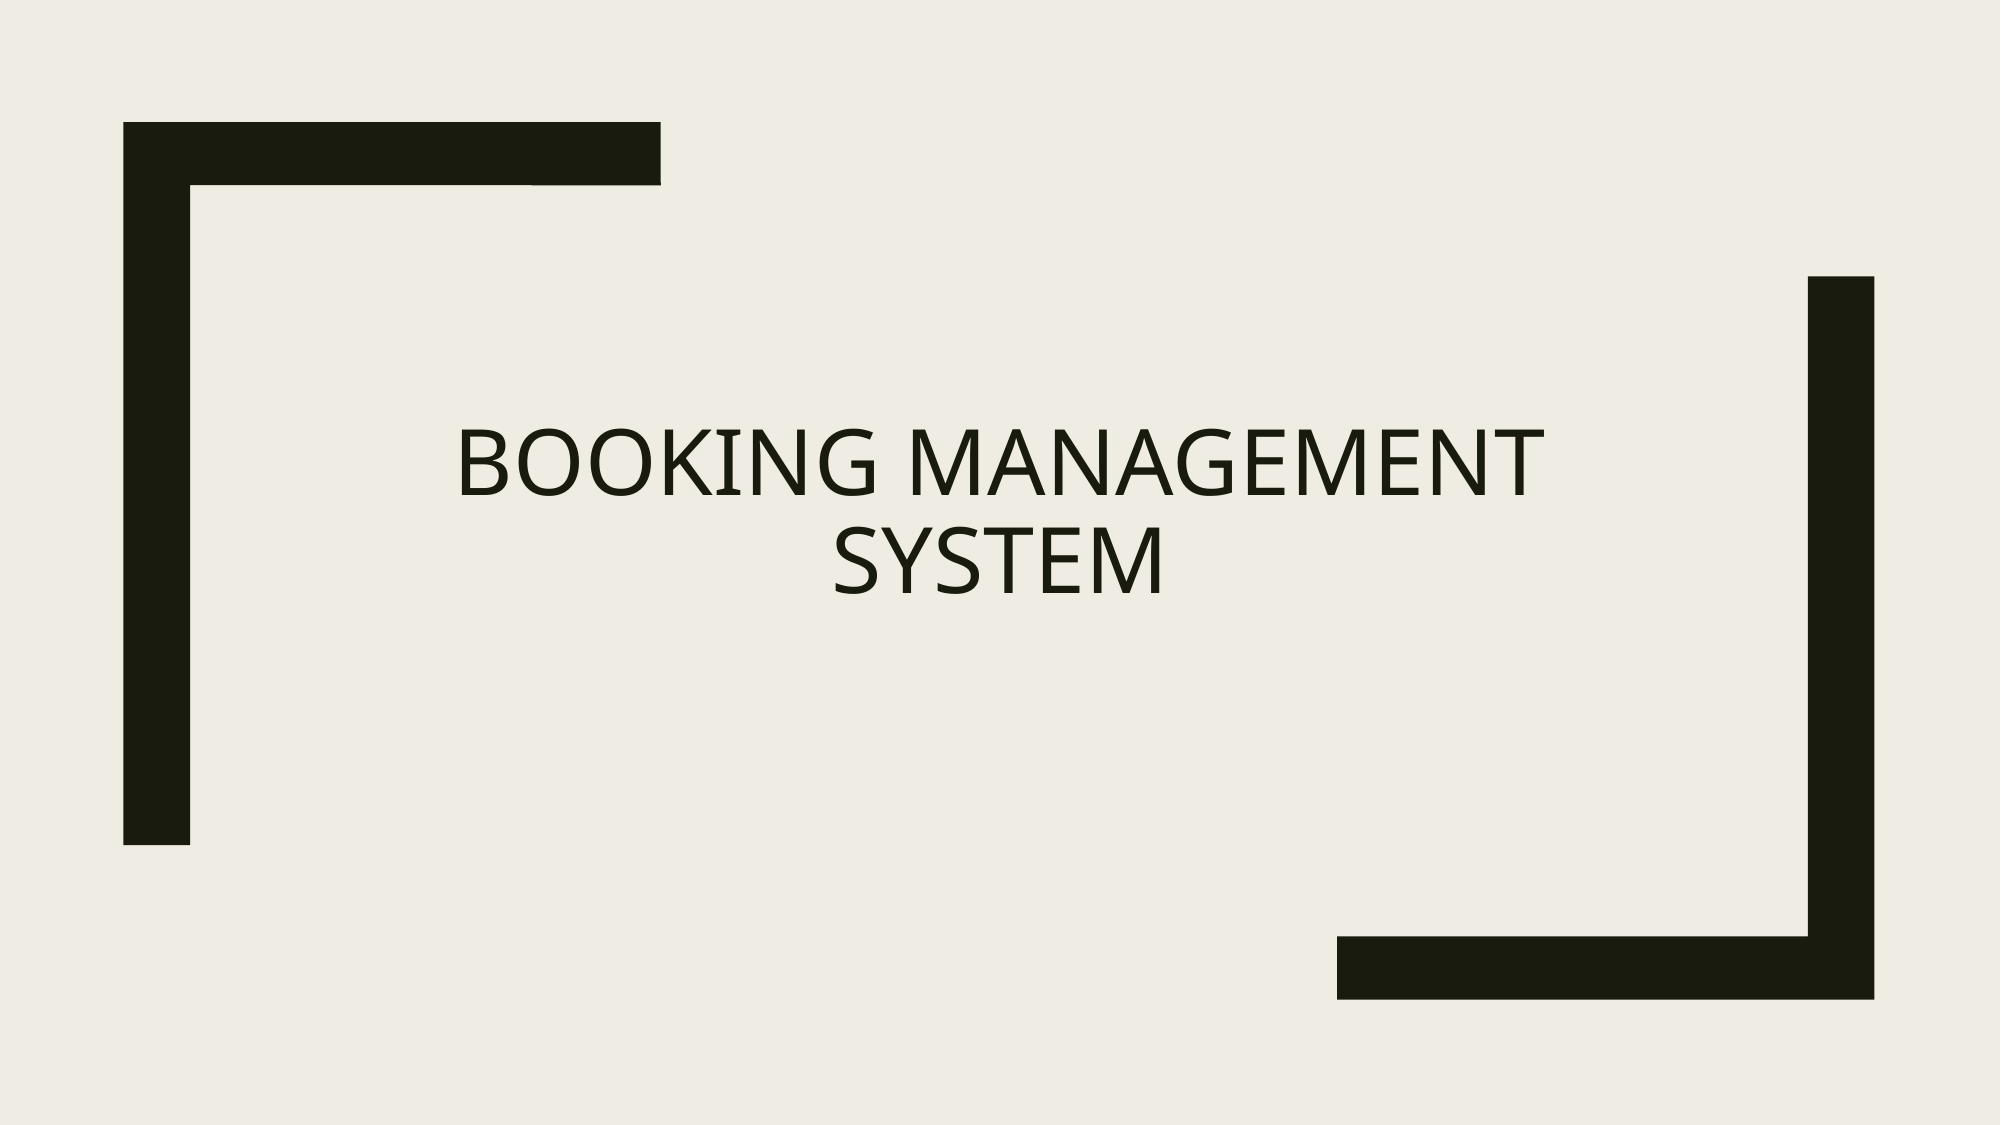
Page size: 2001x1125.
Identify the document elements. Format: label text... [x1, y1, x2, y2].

title BOOKING MANAGEMENT SYSTEM [314, 504, 1686, 621]
